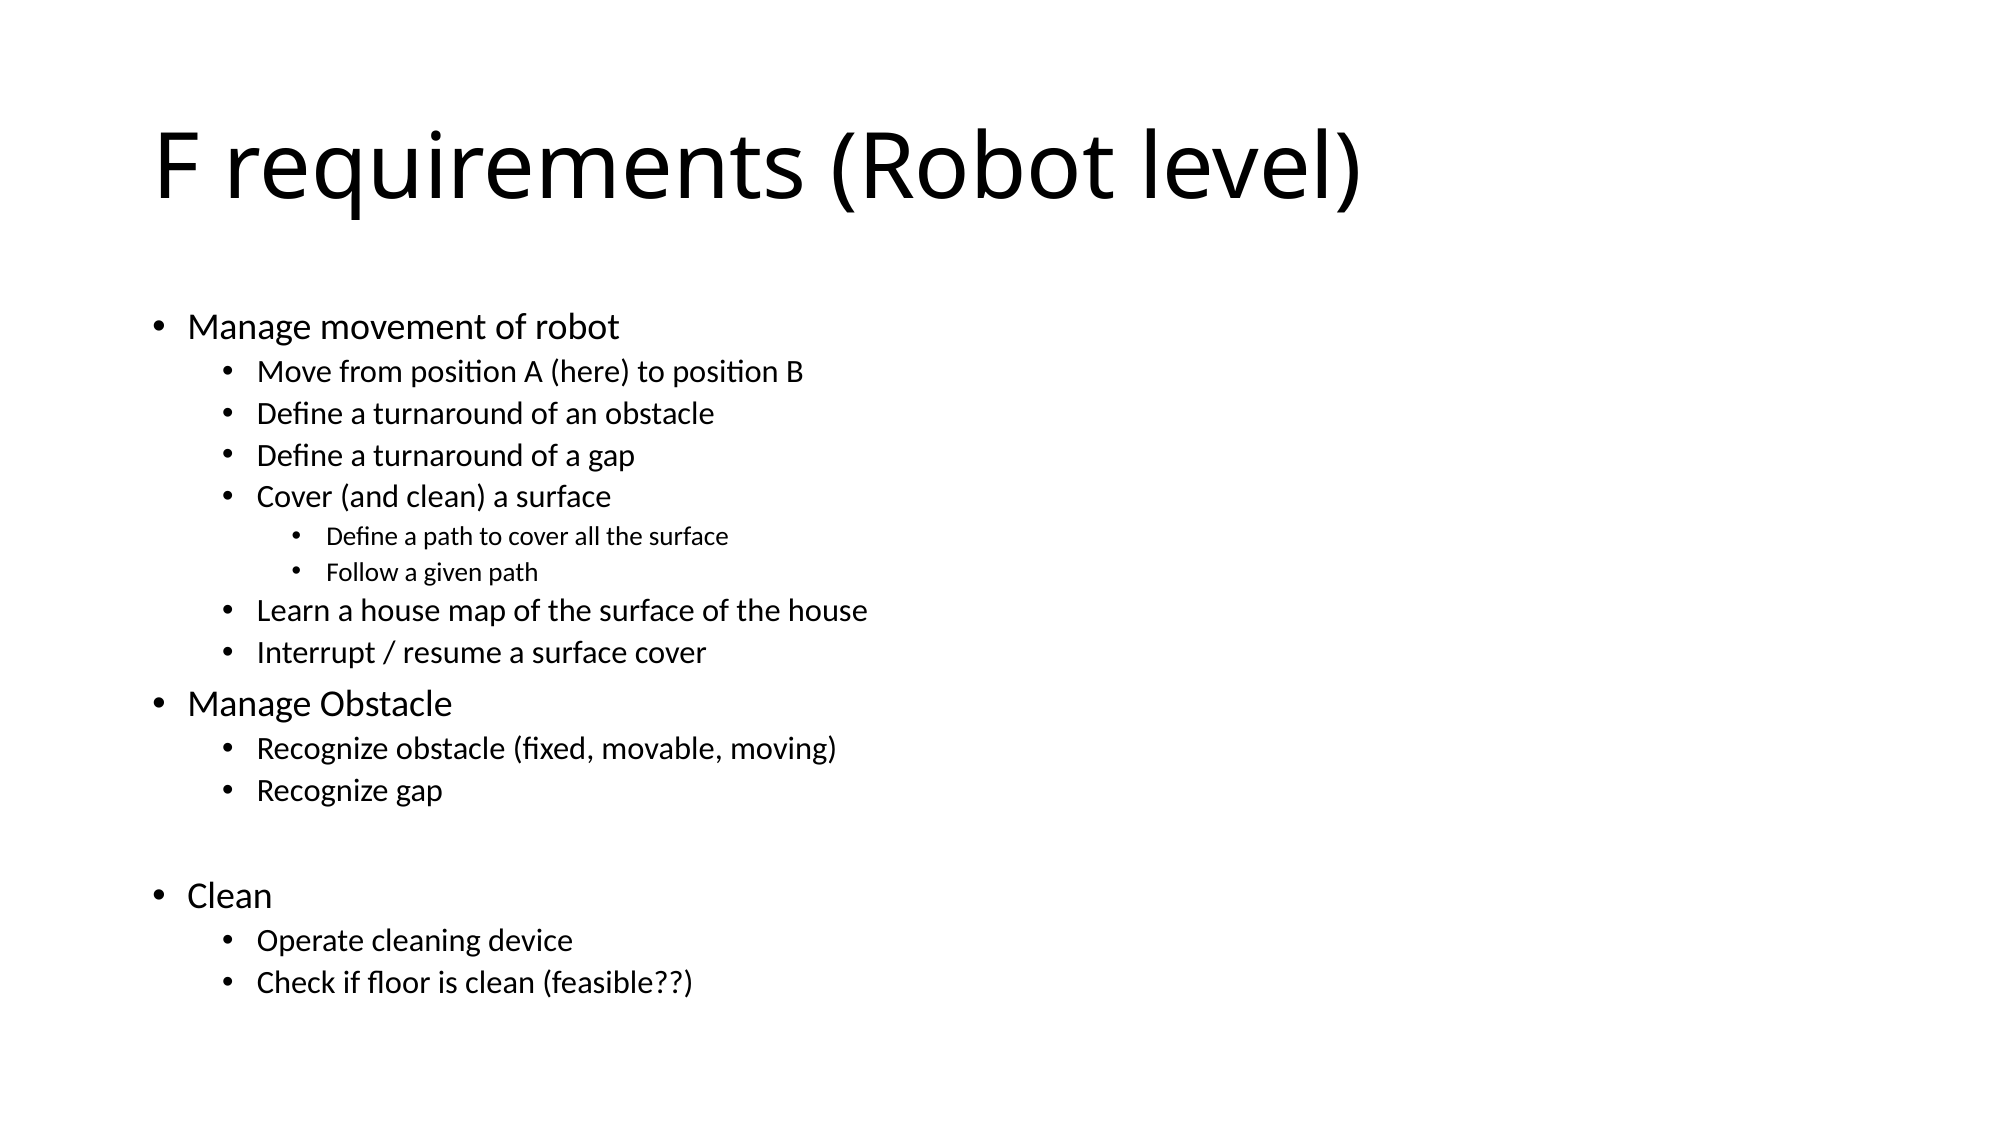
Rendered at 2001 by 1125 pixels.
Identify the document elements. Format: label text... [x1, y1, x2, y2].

list Manage movement of robot Move from position A (here) to position B Define a turnaround of an obstacle Define a turnaround of a gap Cover (and clean) a surface Define a path to cover all the surface Follow a given path Learn a house map of the surface of the house Interrupt / resume a surface cover Manage Obstacle Recognize obstacle (fixed, movable, moving) Recognize gap Clean Operate cleaning device Check if floor is clean (feasible??) [137, 299, 1863, 1014]
title F requirements (Robot level) [137, 59, 1863, 278]
